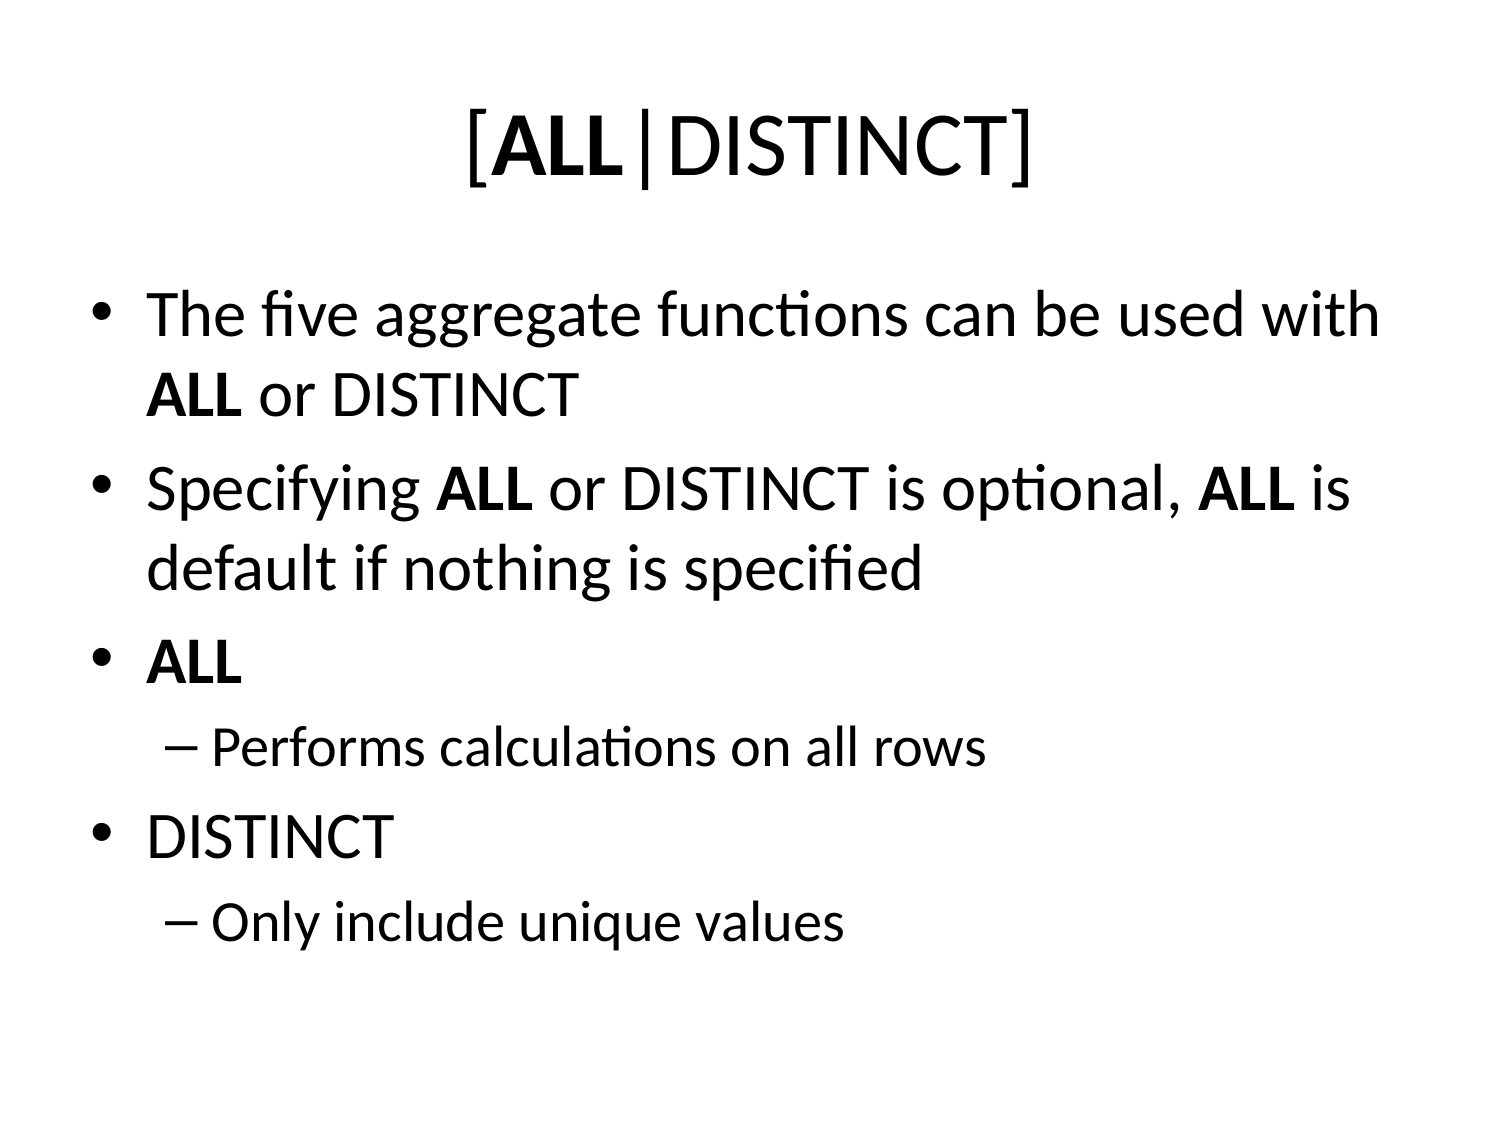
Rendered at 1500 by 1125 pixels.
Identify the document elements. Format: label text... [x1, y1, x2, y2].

title [ALL|DISTINCT] [75, 45, 1425, 233]
list The five aggregate functions can be used with ALL or DISTINCT Specifying ALL or DISTINCT is optional, ALL is default if nothing is specified ALL Performs calculations on all rows DISTINCT Only include unique values [75, 262, 1425, 1005]
